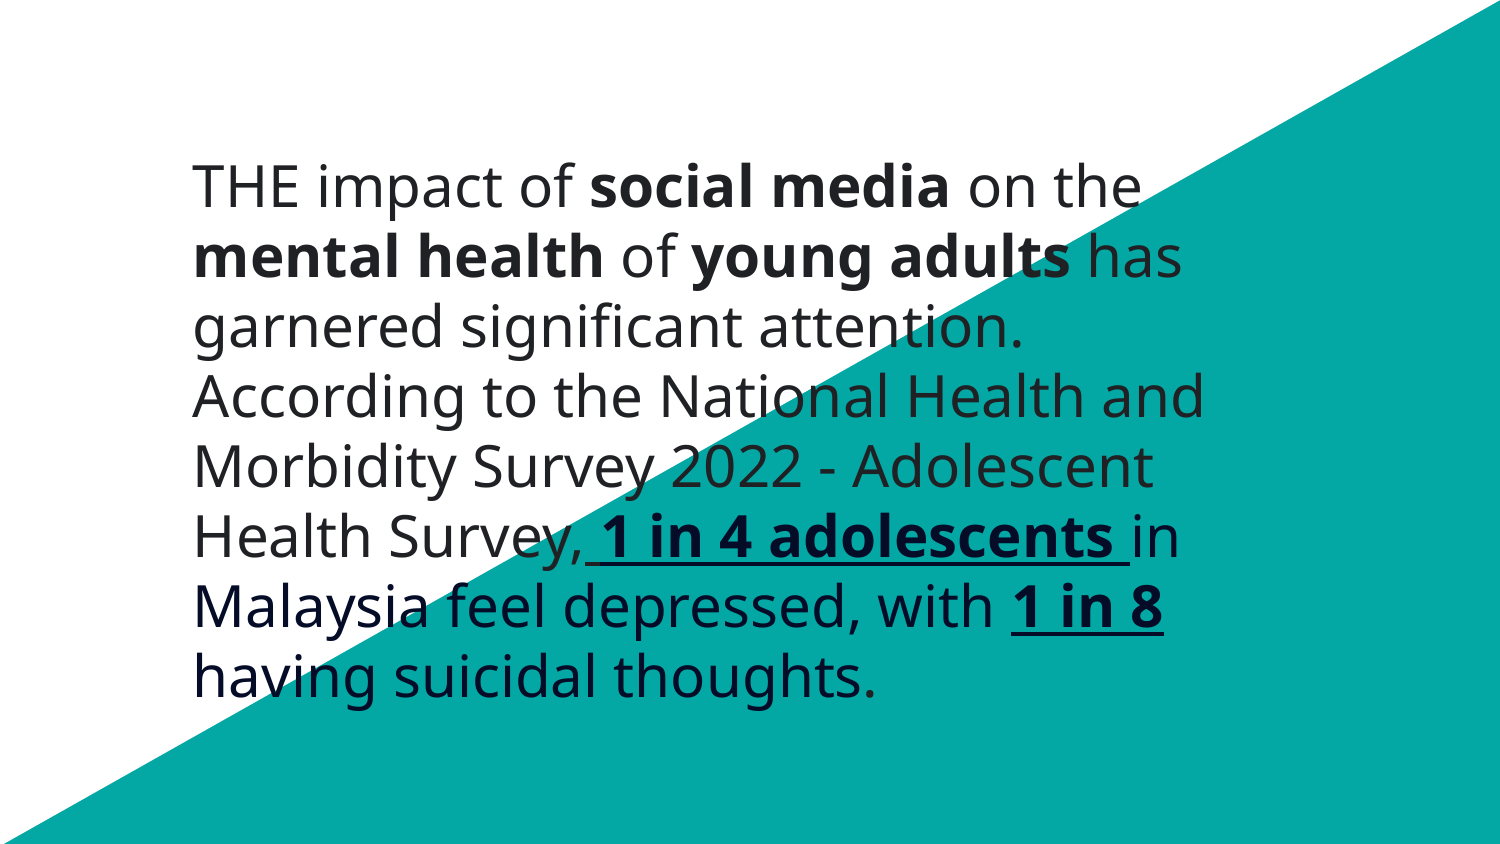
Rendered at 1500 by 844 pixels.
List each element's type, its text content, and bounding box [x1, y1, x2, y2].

text_box THE impact of social media on the mental health of young adults has garnered significant attention. According to the National Health and Morbidity Survey 2022 - Adolescent Health Survey, 1 in 4 adolescents in Malaysia feel depressed, with 1 in 8 having suicidal thoughts. [178, 141, 1321, 716]
